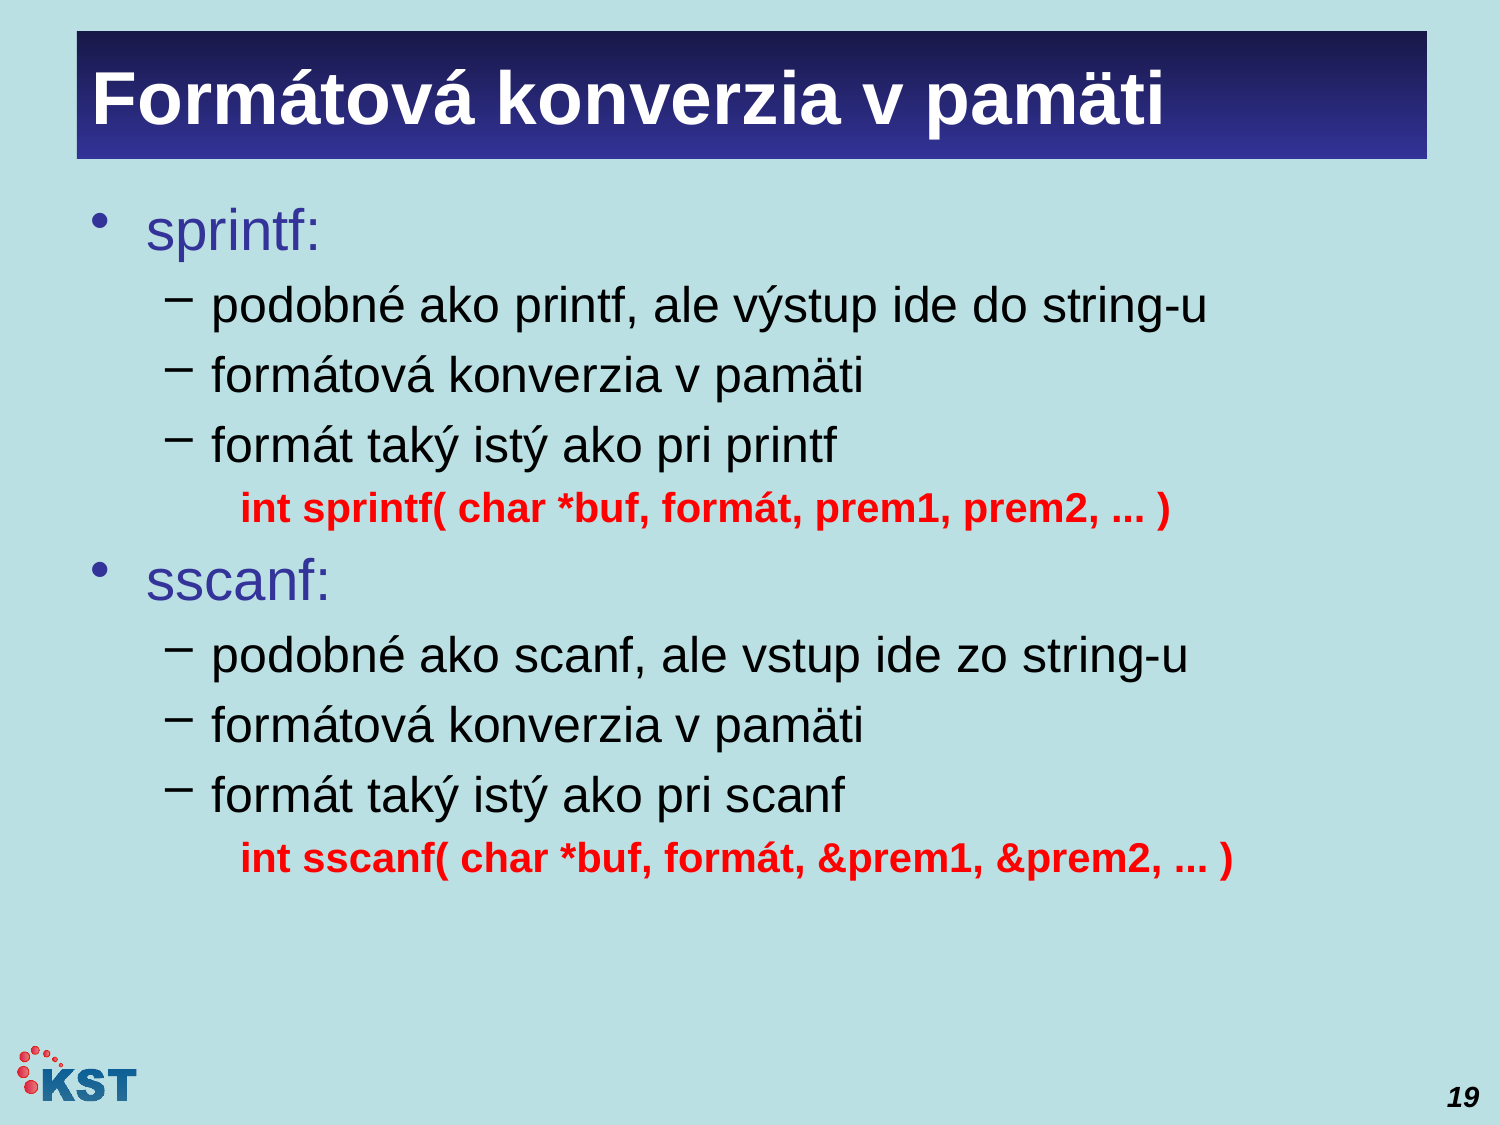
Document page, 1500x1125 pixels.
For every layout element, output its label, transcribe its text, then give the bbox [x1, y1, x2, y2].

list sprintf: podobné ako printf, ale výstup ide do string-u formátová konverzia v pamäti formát taký istý ako pri printf int sprintf( char *buf, formát, prem1, prem2, ... ) sscanf: podobné ako scanf, ale vstup ide zo string-u formátová konverzia v pamäti formát taký istý ako pri scanf int sscanf( char *buf, formát, &prem1, &prem2, ... ) [75, 184, 1425, 1125]
title Formátová konverzia v pamäti [76, 30, 1428, 159]
text_box 19 [1414, 1070, 1495, 1118]
picture [17, 1046, 140, 1106]
